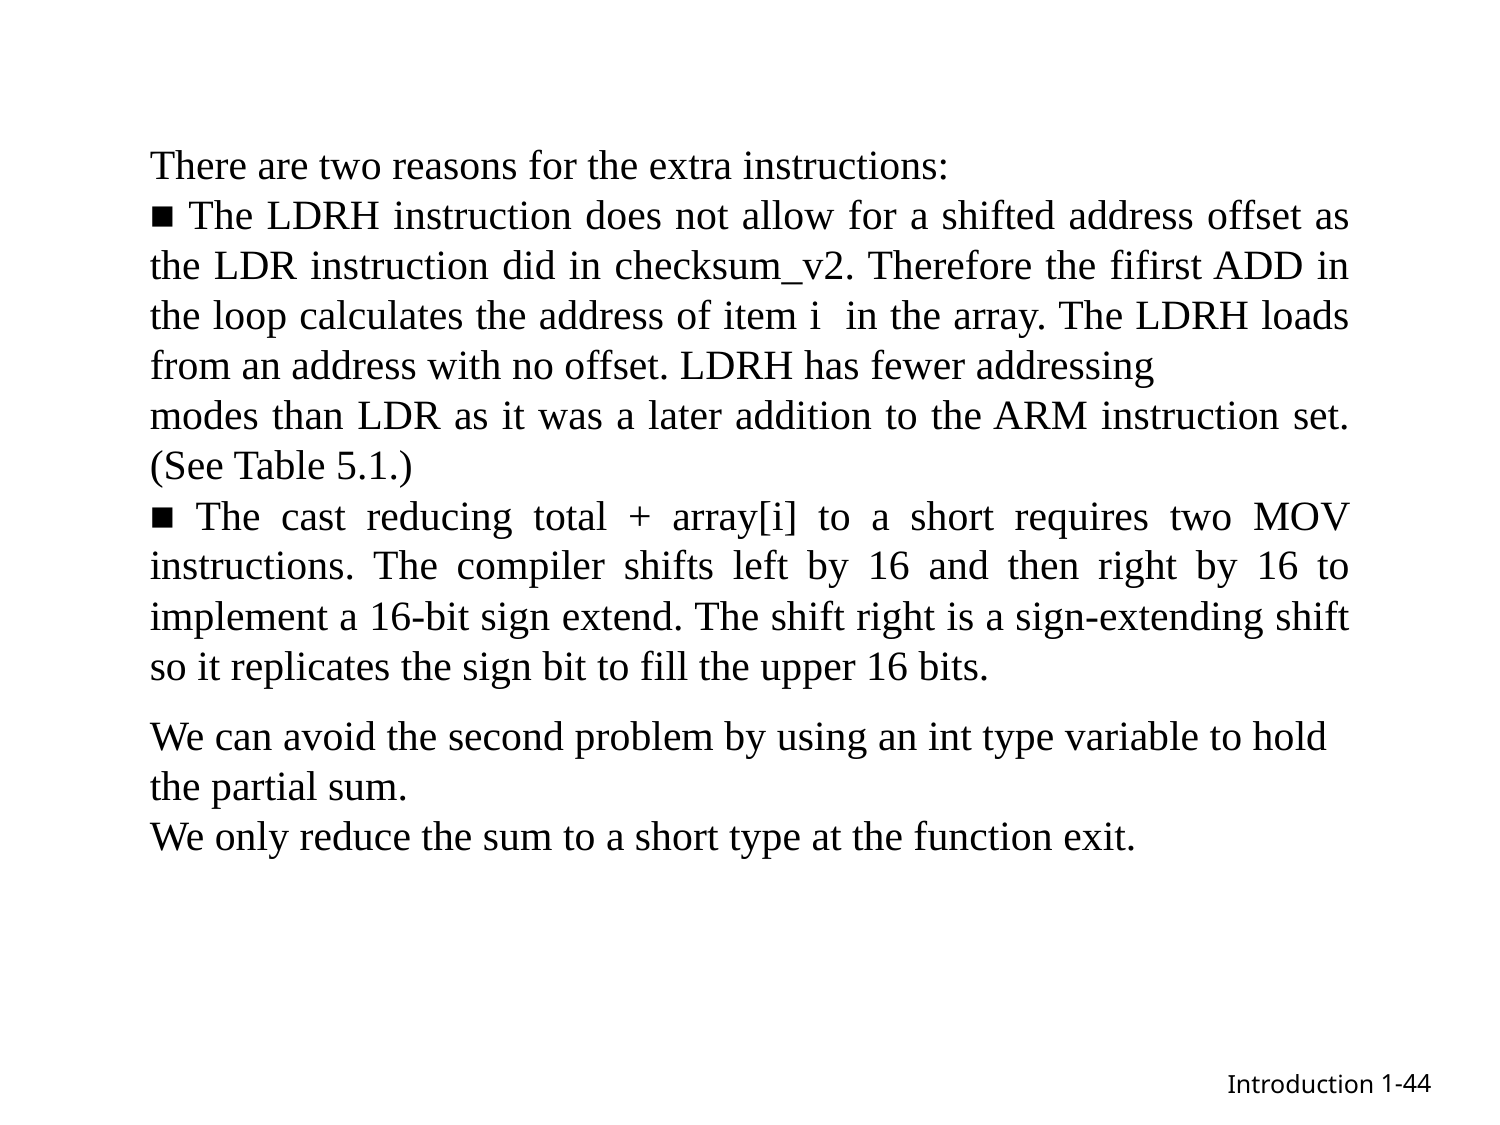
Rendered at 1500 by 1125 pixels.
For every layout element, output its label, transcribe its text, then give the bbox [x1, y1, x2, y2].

text_box We can avoid the second problem by using an int type variable to hold the partial sum. We only reduce the sum to a short type at the function exit. [135, 701, 1390, 866]
footer Introduction [914, 1060, 1391, 1109]
text_box There are two reasons for the extra instructions: ■ The LDRH instruction does not allow for a shifted address offset as the LDR instruction did in checksum_v2. Therefore the fifirst ADD in the loop calculates the address of item i in the array. The LDRH loads from an address with no offset. LDRH has fewer addressing modes than LDR as it was a later addition to the ARM instruction set. (See Table 5.1.) ■ The cast reducing total + array[i] to a short requires two MOV instructions. The compiler shifts left by 16 and then right by 16 to implement a 16-bit sign extend. The shift right is a sign-extending shift so it replicates the sign bit to fill the upper 16 bits. [135, 130, 1366, 696]
slide_number 1-44 [1365, 1059, 1477, 1106]
